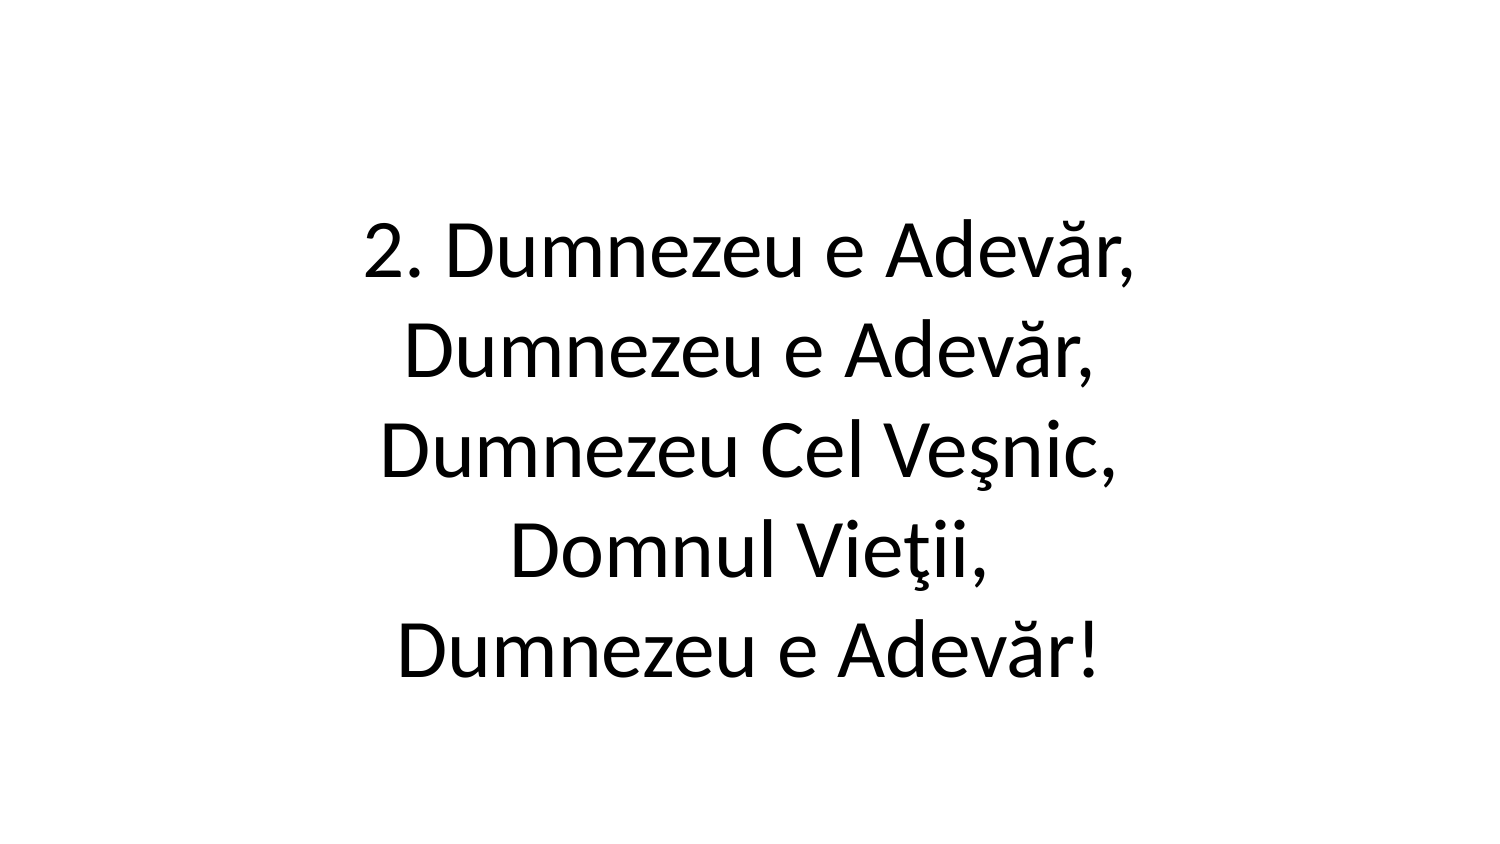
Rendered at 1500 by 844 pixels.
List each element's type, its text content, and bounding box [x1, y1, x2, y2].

text_box 2. Dumnezeu e Adevăr, Dumnezeu e Adevăr, Dumnezeu Cel Veşnic, Domnul Vieţii, Dumnezeu e Adevăr! [347, 142, 1153, 702]
